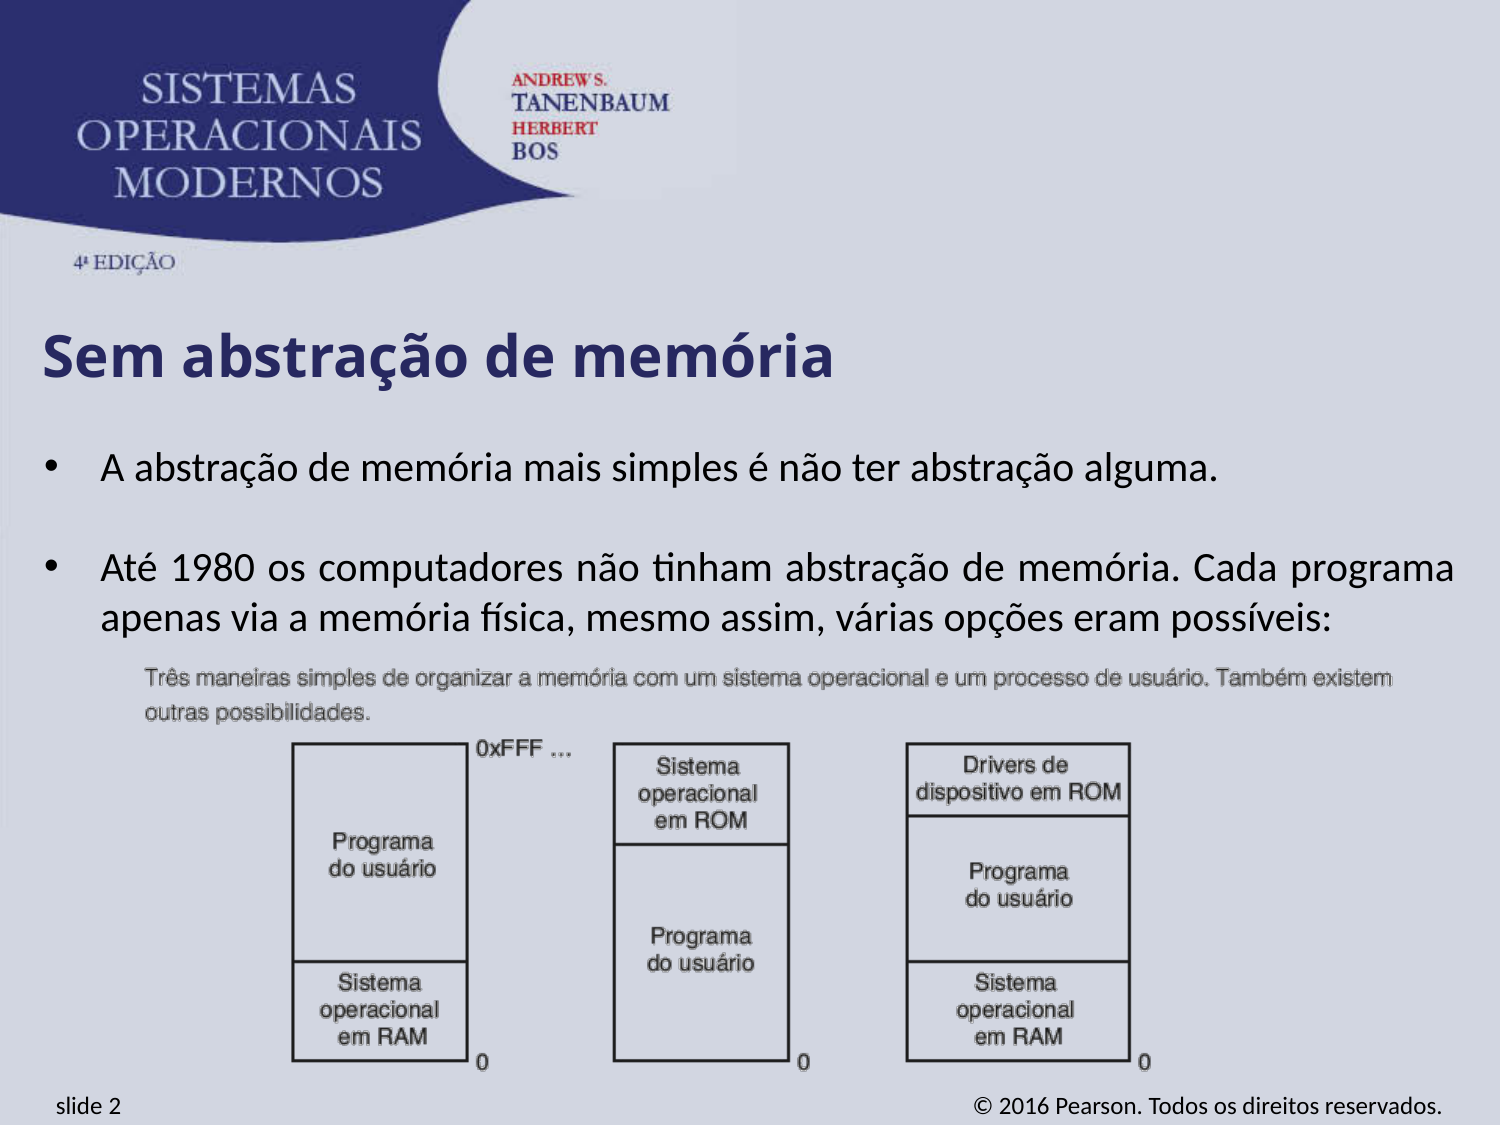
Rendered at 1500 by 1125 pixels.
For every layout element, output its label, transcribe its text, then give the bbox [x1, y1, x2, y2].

text_box Sem abstração de memória [28, 311, 851, 396]
picture [0, 0, 1500, 1125]
text_box A abstração de memória mais simples é não ter abstração alguma. Até 1980 os computadores não tinham abstração de memória. Cada programa apenas via a memória física, mesmo assim, várias opções eram possíveis: [29, 432, 1471, 648]
